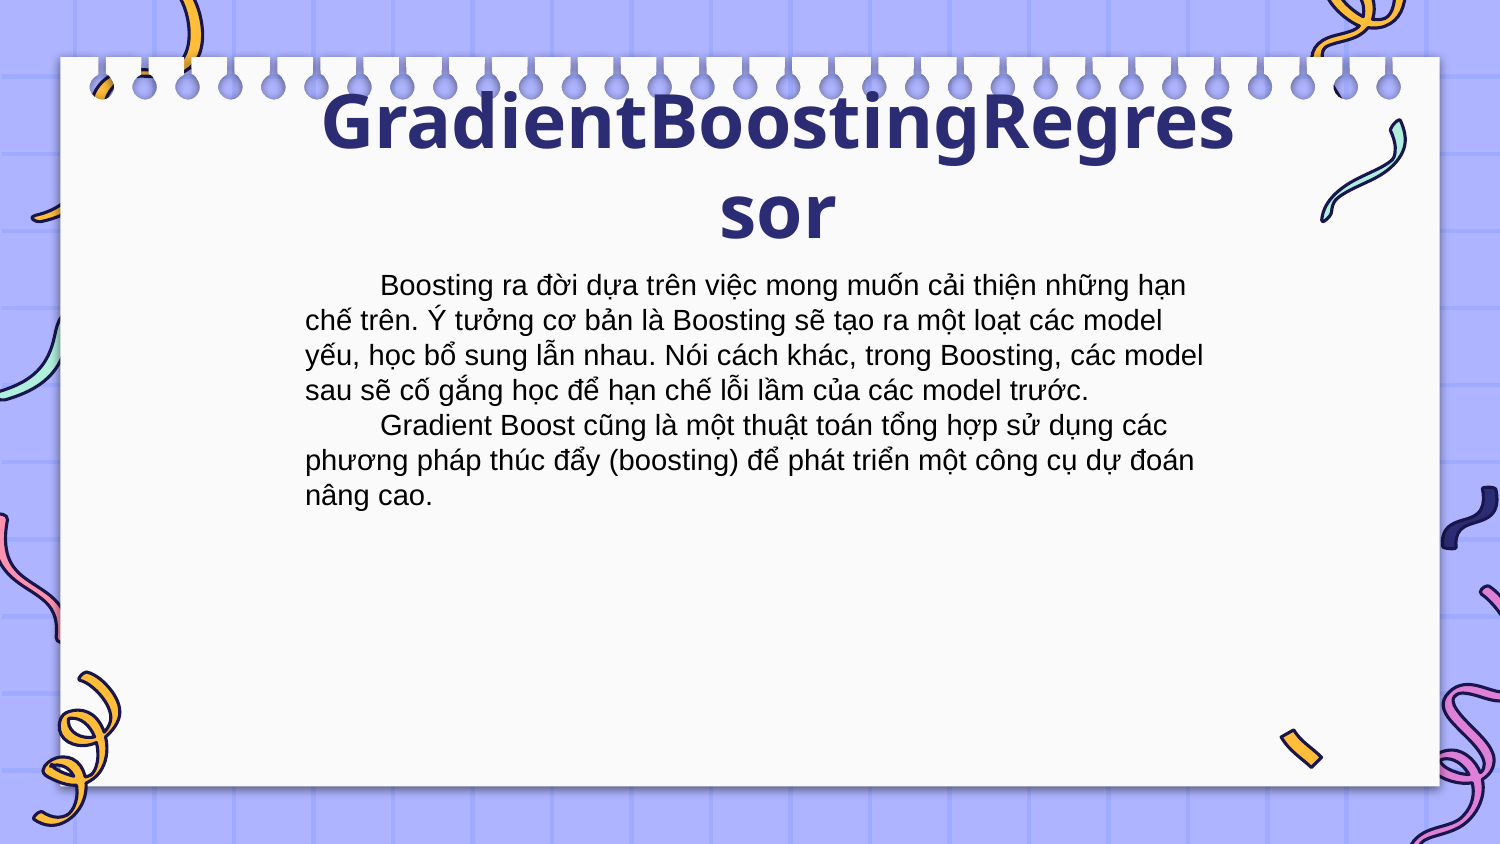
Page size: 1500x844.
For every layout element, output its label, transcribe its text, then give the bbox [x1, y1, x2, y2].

title GradientBoostingRegressor [299, 123, 1257, 203]
text_box Boosting ra đời dựa trên việc mong muốn cải thiện những hạn chế trên. Ý tưởng cơ bản là Boosting sẽ tạo ra một loạt các model yếu, học bổ sung lẫn nhau. Nói cách khác, trong Boosting, các model sau sẽ cố gắng học để hạn chế lỗi lầm của các model trước. Gradient Boost cũng là một thuật toán tổng hợp sử dụng các phương pháp thúc đẩy (boosting) để phát triển một công cụ dự đoán nâng cao. [290, 251, 1227, 388]
text_box [198, 388, 1237, 455]
text_box Boosting ra đời dựa trên việc mong muốn cải thiện những hạn chế trên. Ý tưởng cơ bản là Boosting sẽ tạo ra một loạt các model yếu, học bổ sung lẫn nhau. Nói cách khác, trong Boosting, các model sau sẽ cố gắng học để hạn chế lỗi lầm của các model trước. Gradient Boost cũng là một thuật toán tổng hợp sử dụng các phương pháp thúc đẩy (boosting) để phát triển một công cụ dự đoán nâng cao. [290, 455, 1227, 527]
